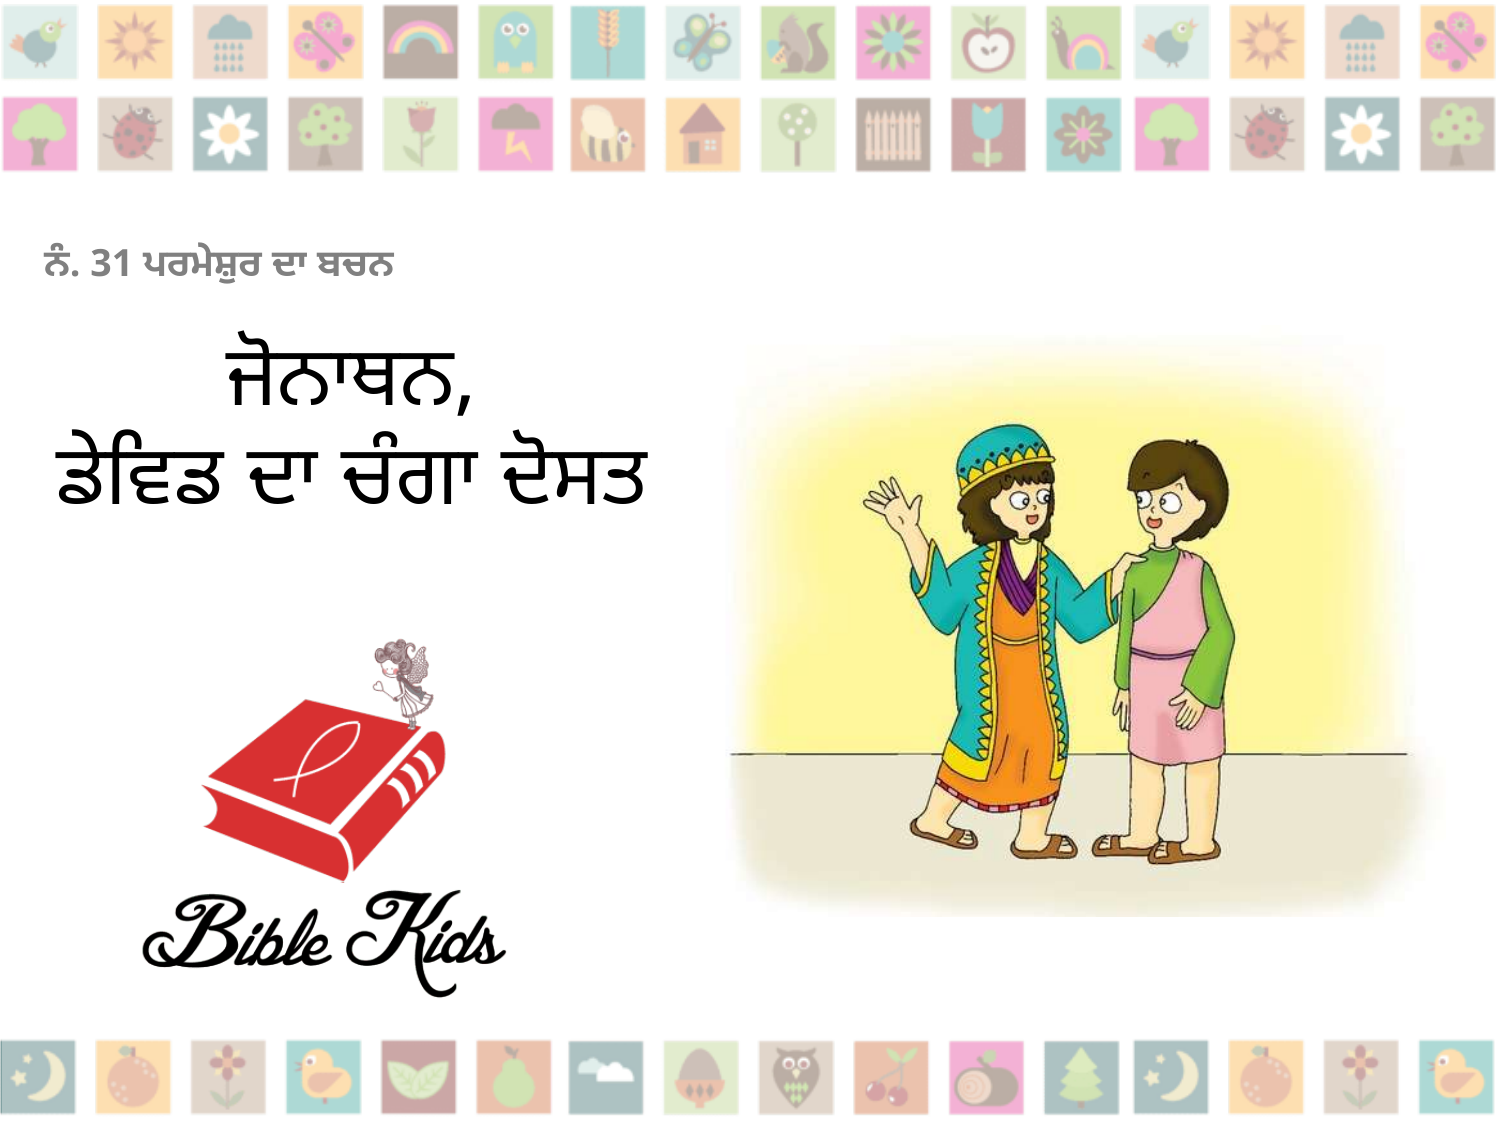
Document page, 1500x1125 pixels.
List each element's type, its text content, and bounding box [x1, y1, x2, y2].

picture [117, 600, 544, 1027]
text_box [0, 3, 1500, 181]
picture [664, 325, 1500, 917]
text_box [0, 1028, 1500, 1118]
text_box ਜੋਨਾਥਨ, ਡੇਵਿਡ ਦਾ ਚੰਗਾ ਦੋਸਤ [29, 314, 675, 530]
text_box ਨੰ. 31 ਪਰਮੇਸ਼ੁਰ ਦਾ ਬਚਨ [29, 231, 543, 292]
